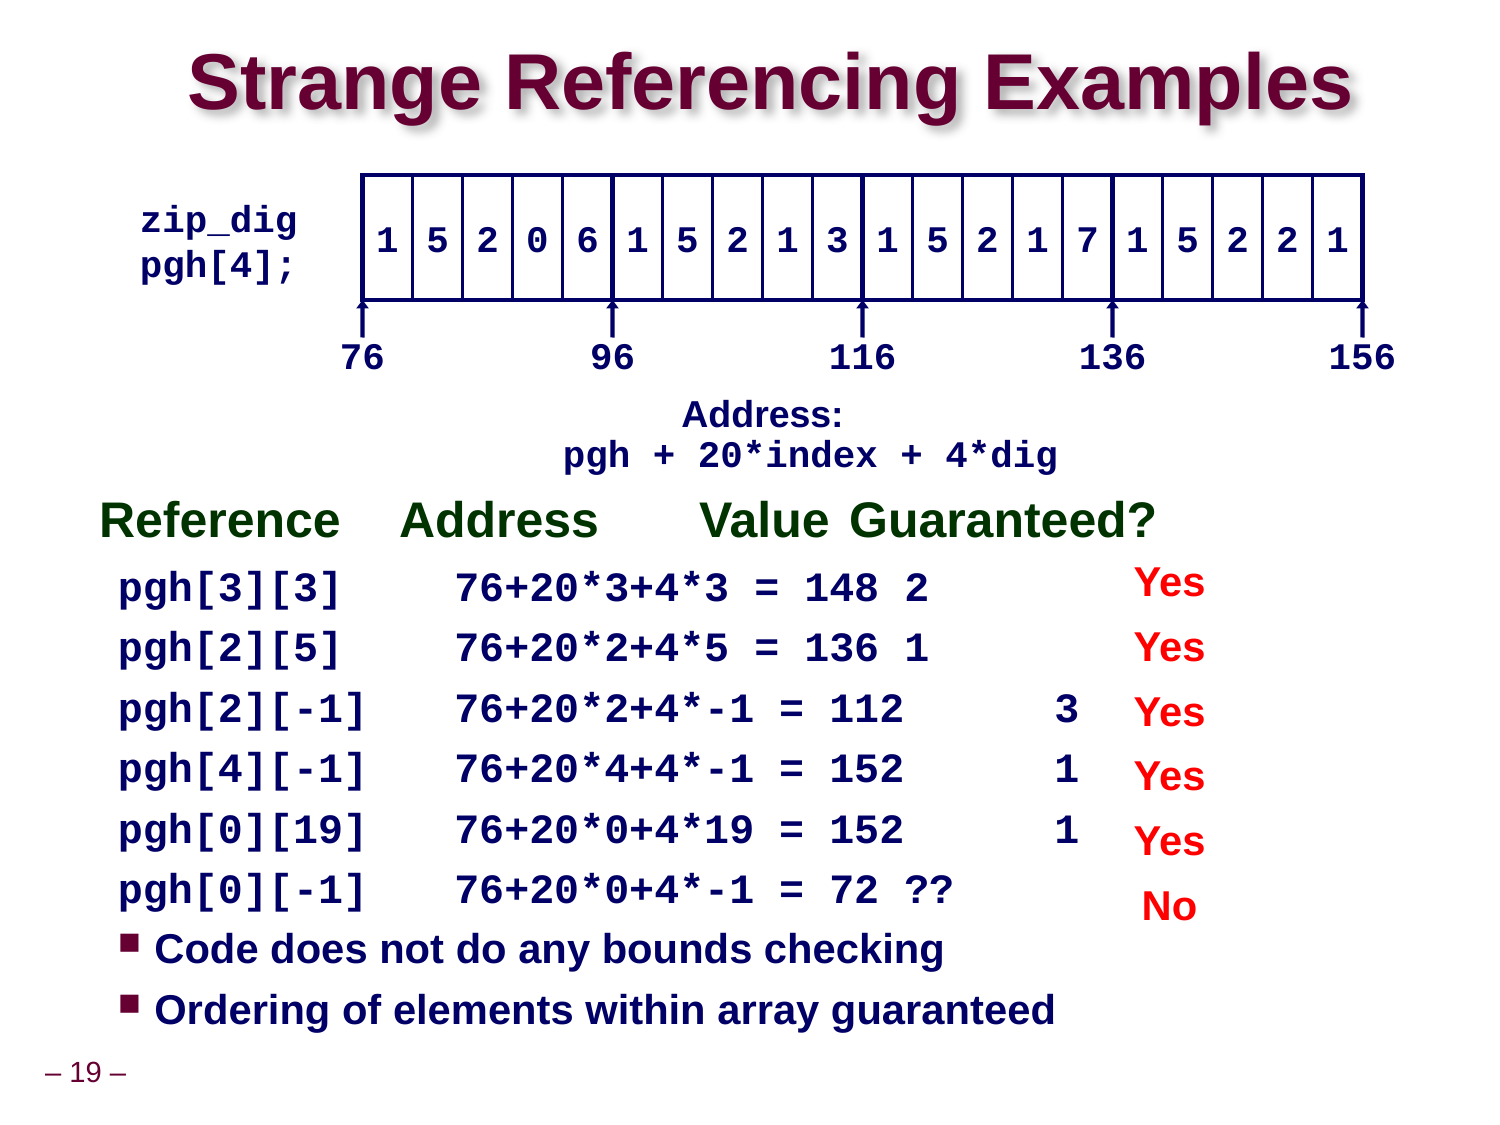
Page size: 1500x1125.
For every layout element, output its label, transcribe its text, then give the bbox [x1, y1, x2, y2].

text_box 116 [813, 324, 912, 385]
title Strange Referencing Examples [187, 37, 1388, 132]
list Reference Address Value Guaranteed? pgh[3][3] 76+20*3+4*3 = 148 2 pgh[2][5] 76+20*2+4*5 = 136 1 pgh[2][-1] 76+20*2+4*-1 = 112 3 pgh[4][-1] 76+20*4+4*-1 = 152 1 pgh[0][19] 76+20*0+4*19 = 152 1 pgh[0][-1] 76+20*0+4*-1 = 72 ?? Code does not do any bounds checking Ordering of elements within array guaranteed [47, 484, 1411, 938]
text_box Yes [1126, 617, 1214, 678]
text_box zip_dig pgh[4]; [125, 187, 312, 293]
text_box Yes [1126, 747, 1214, 808]
text_box Yes [1126, 812, 1214, 873]
text_box Address: pgh + 20*index + 4*dig [349, 387, 1100, 484]
text_box 136 [1063, 324, 1162, 385]
text_box 156 [1313, 324, 1412, 385]
text_box 76 [325, 324, 400, 385]
text_box [1361, 303, 1369, 324]
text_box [362, 174, 1363, 301]
text_box Yes [1126, 553, 1214, 613]
text_box Yes [1126, 682, 1214, 743]
text_box 96 [575, 324, 650, 385]
text_box No [1134, 877, 1205, 937]
